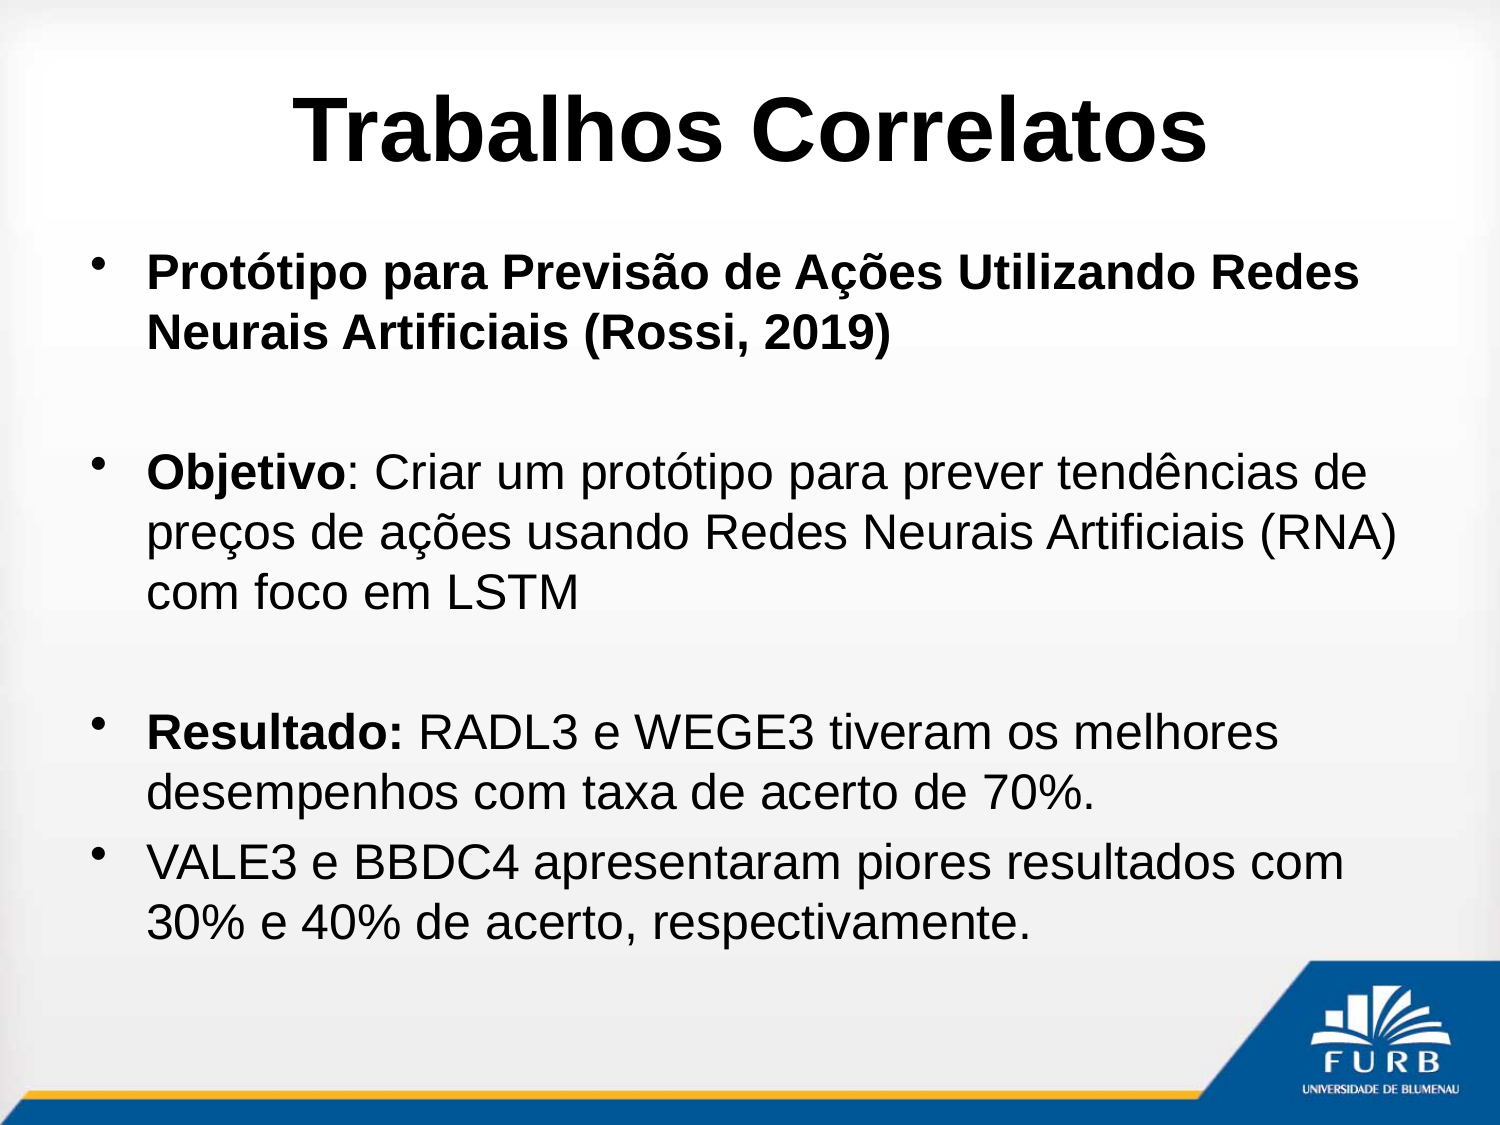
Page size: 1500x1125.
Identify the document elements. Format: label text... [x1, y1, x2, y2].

title Trabalhos Correlatos [76, 30, 1427, 219]
list Protótipo para Previsão de Ações Utilizando Redes Neurais Artificiais (Rossi, 2019) Objetivo: Criar um protótipo para prever tendências de preços de ações usando Redes Neurais Artificiais (RNA) com foco em LSTM Resultado: RADL3 e WEGE3 tiveram os melhores desempenhos com taxa de acerto de 70%. VALE3 e BBDC4 apresentaram piores resultados com 30% e 40% de acerto, respectivamente. [74, 231, 1426, 1000]
picture [0, 0, 1500, 1125]
